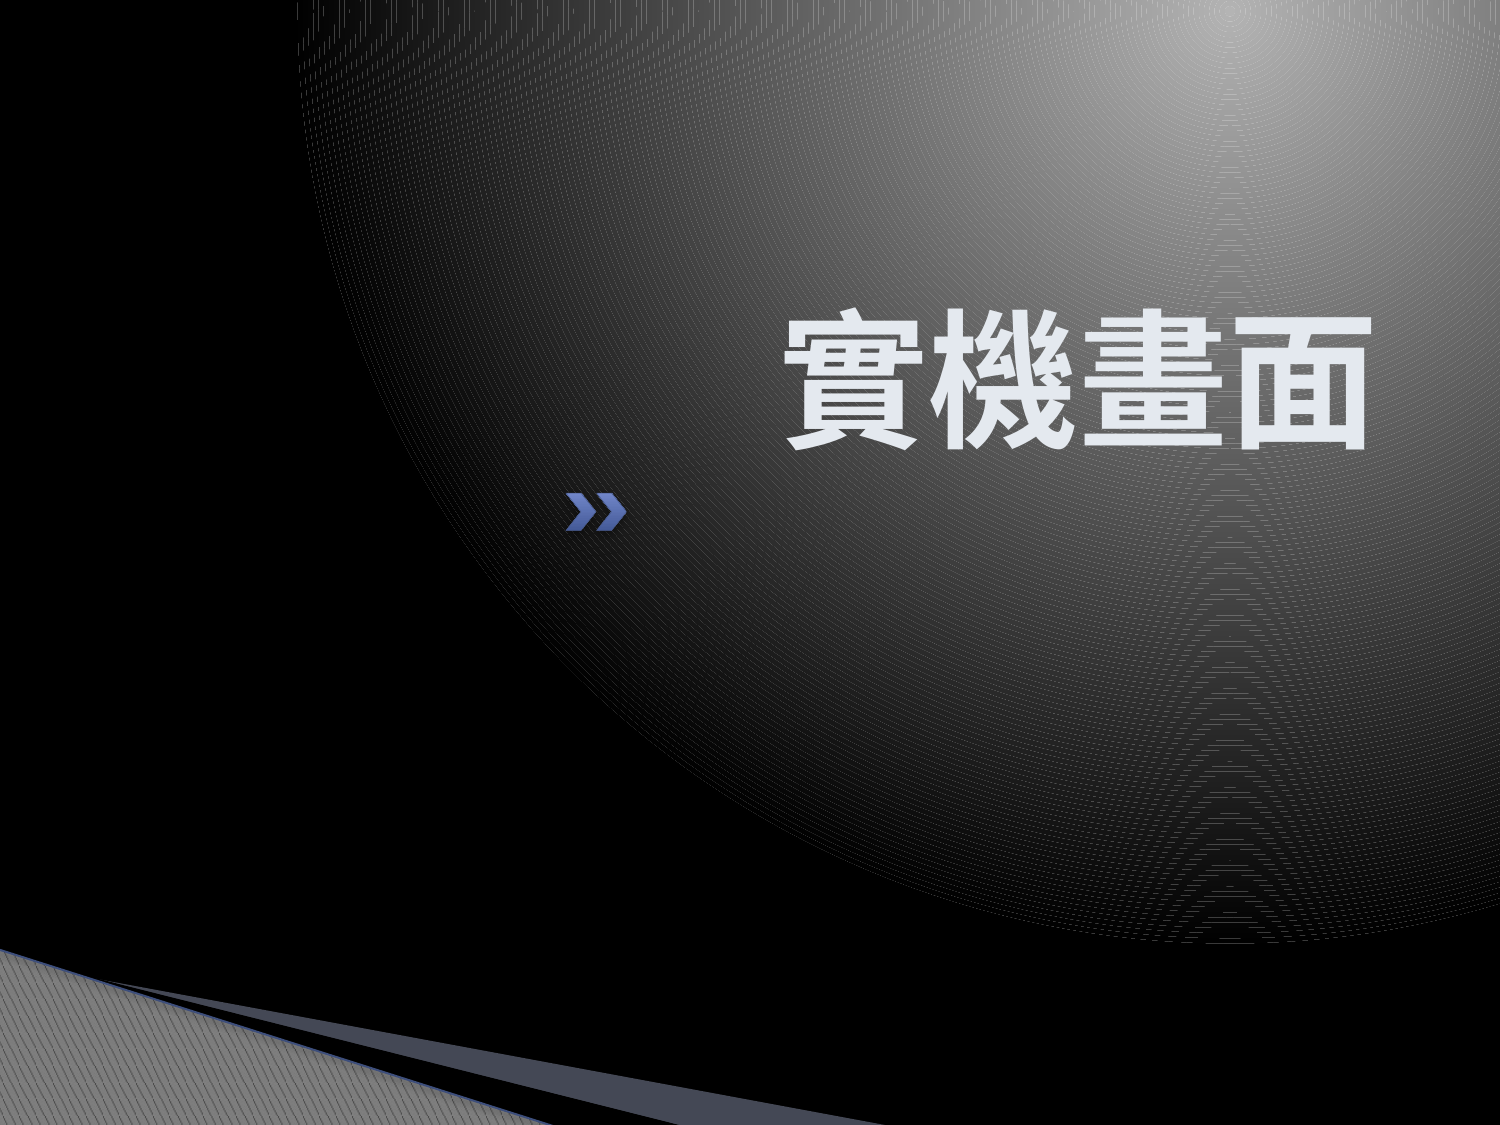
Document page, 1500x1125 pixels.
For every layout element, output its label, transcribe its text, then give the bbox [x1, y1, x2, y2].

title 實機畫面 [118, 173, 1394, 474]
picture [0, 952, 543, 1125]
